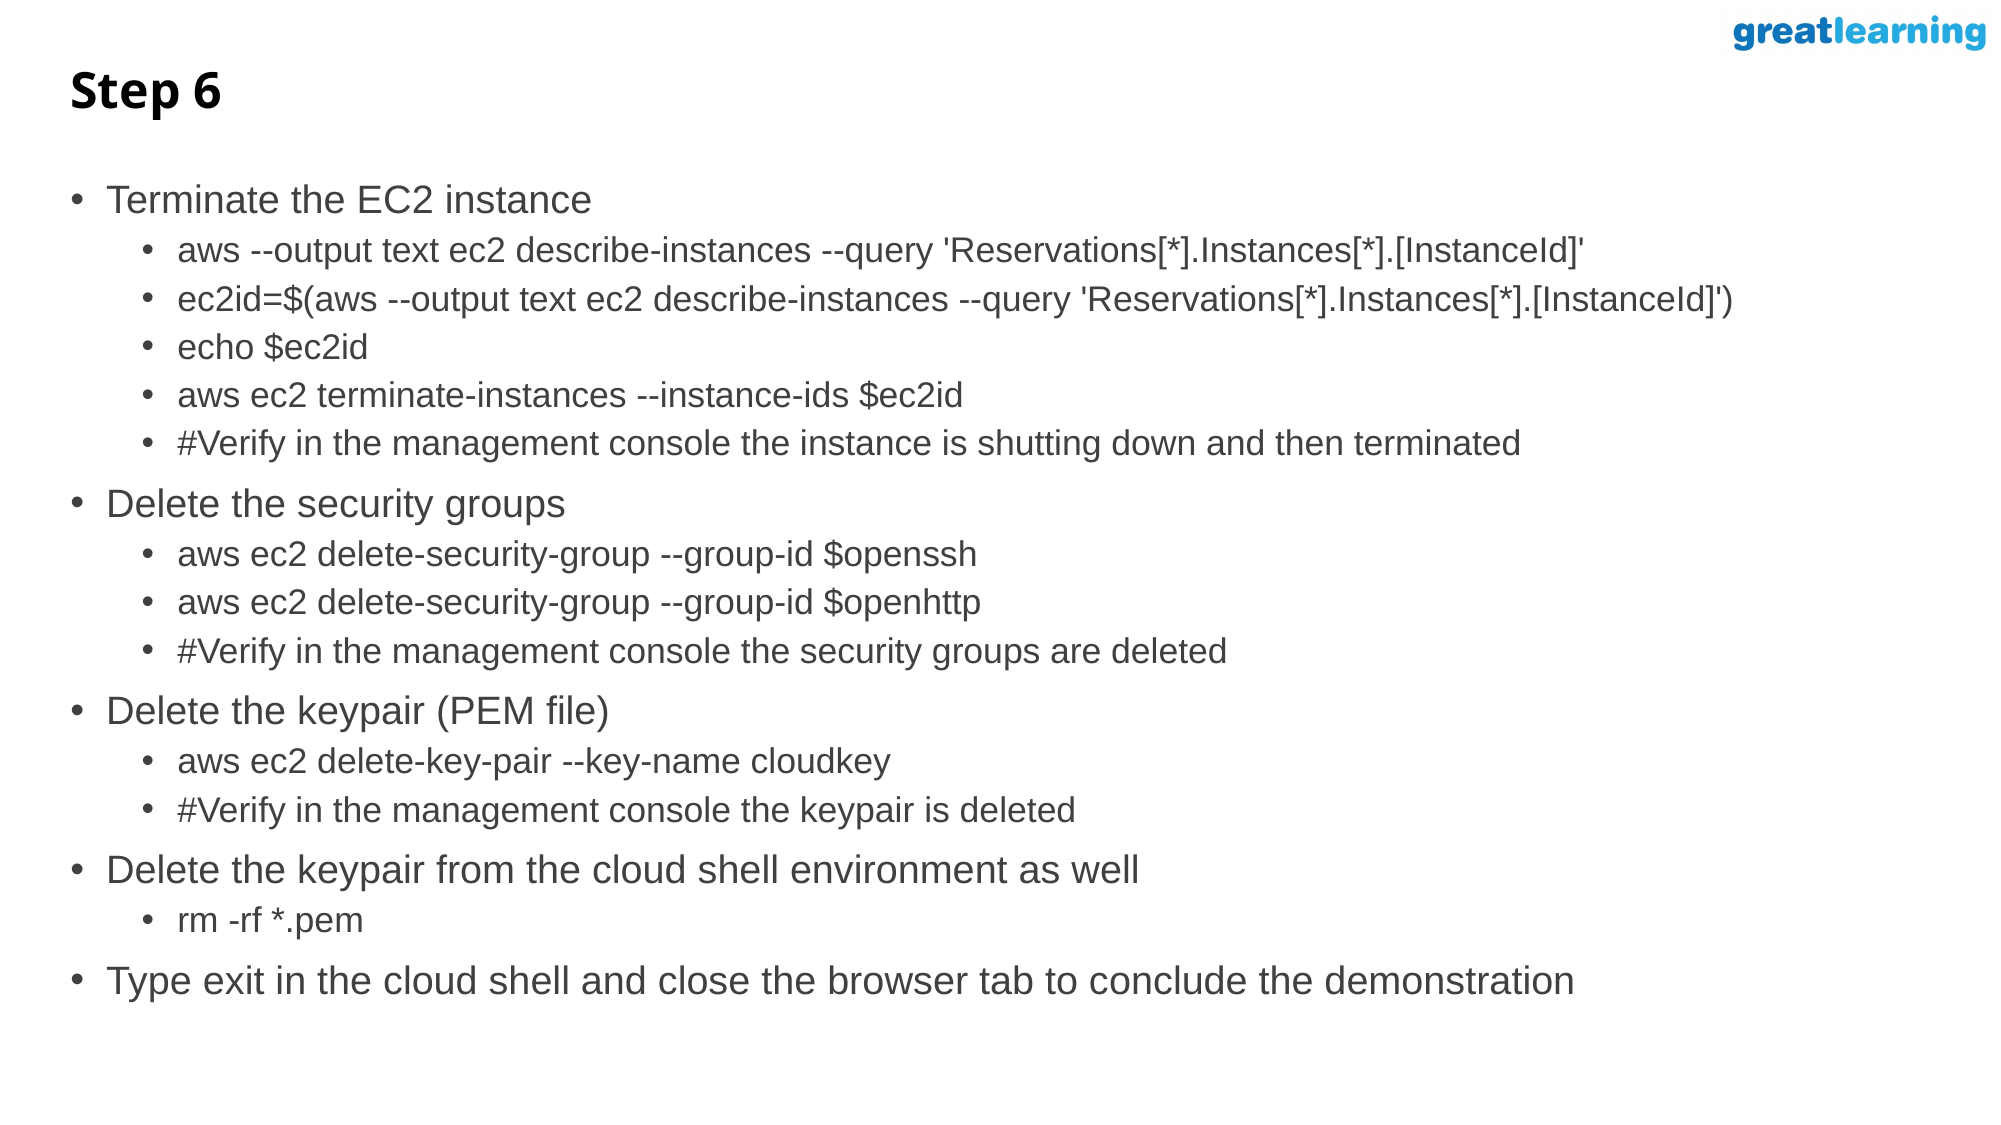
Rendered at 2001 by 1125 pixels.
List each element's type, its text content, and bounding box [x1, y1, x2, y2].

list Terminate the EC2 instance aws --output text ec2 describe-instances --query 'Reservations[*].Instances[*].[InstanceId]' ec2id=$(aws --output text ec2 describe-instances --query 'Reservations[*].Instances[*].[InstanceId]') echo $ec2id aws ec2 terminate-instances --instance-ids $ec2id #Verify in the management console the instance is shutting down and then terminated Delete the security groups aws ec2 delete-security-group --group-id $openssh aws ec2 delete-security-group --group-id $openhttp #Verify in the management console the security groups are deleted Delete the keypair (PEM file) aws ec2 delete-key-pair --key-name cloudkey #Verify in the management console the keypair is deleted Delete the keypair from the cloud shell environment as well rm -rf *.pem Type exit in the cloud shell and close the browser tab to conclude the demonstration [55, 171, 1944, 1014]
title Step 6 [55, 42, 1944, 143]
picture [1718, 5, 1994, 60]
